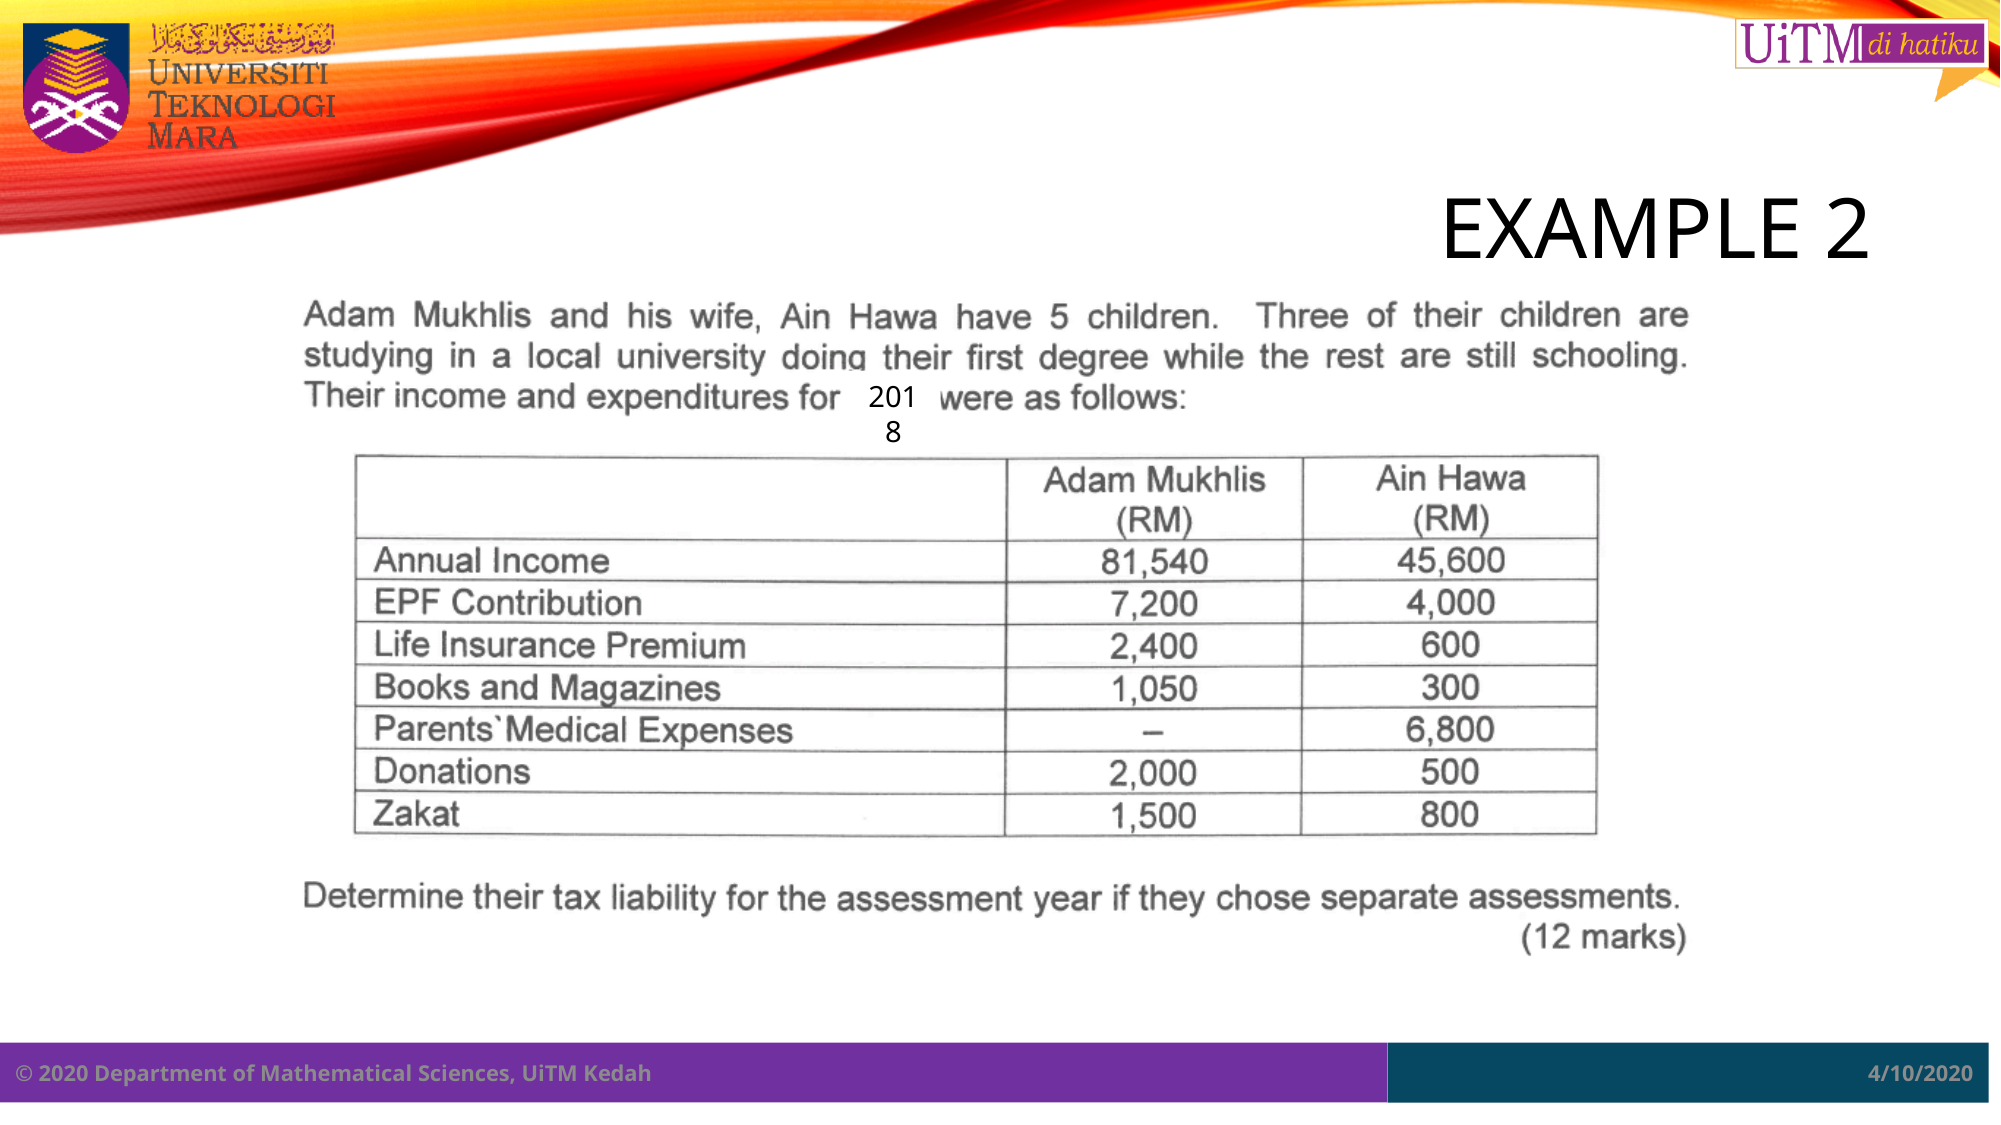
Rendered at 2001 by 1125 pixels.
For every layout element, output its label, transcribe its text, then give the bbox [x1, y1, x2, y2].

title Example 2 [474, 125, 1888, 338]
picture [0, 0, 2000, 237]
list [299, 291, 1695, 960]
